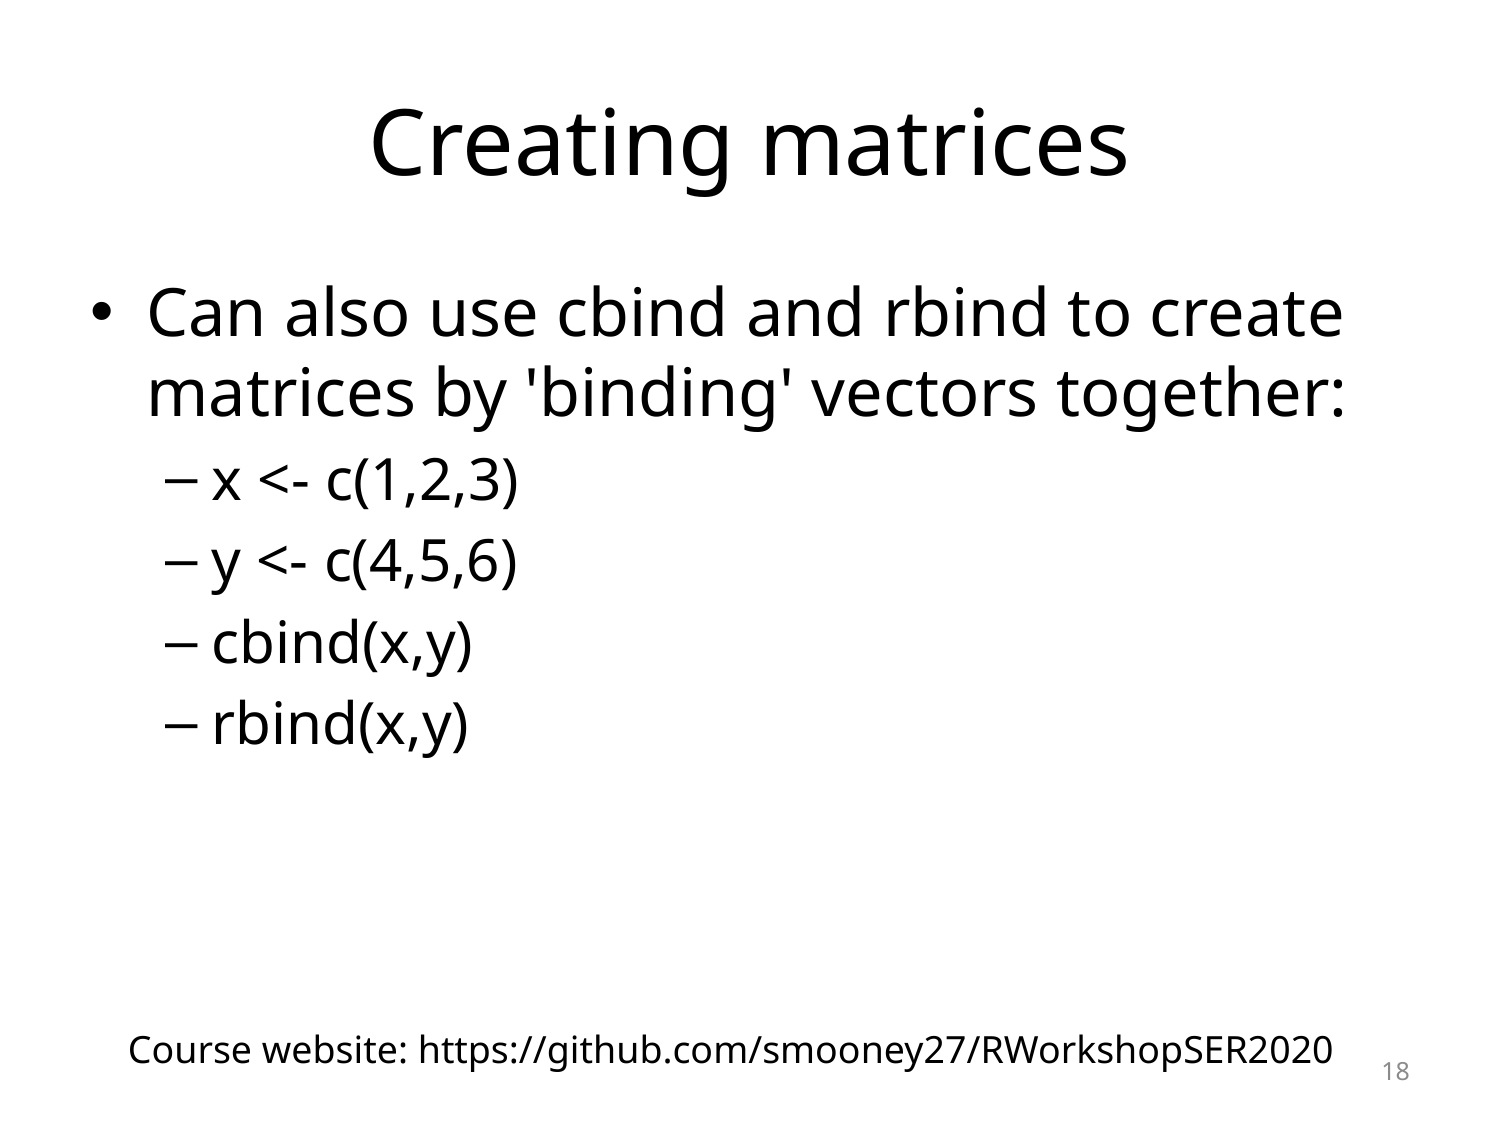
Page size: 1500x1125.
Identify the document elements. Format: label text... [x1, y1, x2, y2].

text_box Course website: https://github.com/smooney27/RWorkshopSER2020 [75, 1018, 1388, 1079]
slide_number 18 [1074, 1042, 1425, 1103]
title Creating matrices [75, 45, 1425, 233]
list Can also use cbind and rbind to create matrices by 'binding' vectors together: x <- c(1,2,3) y <- c(4,5,6) cbind(x,y) rbind(x,y) [75, 262, 1425, 1005]
